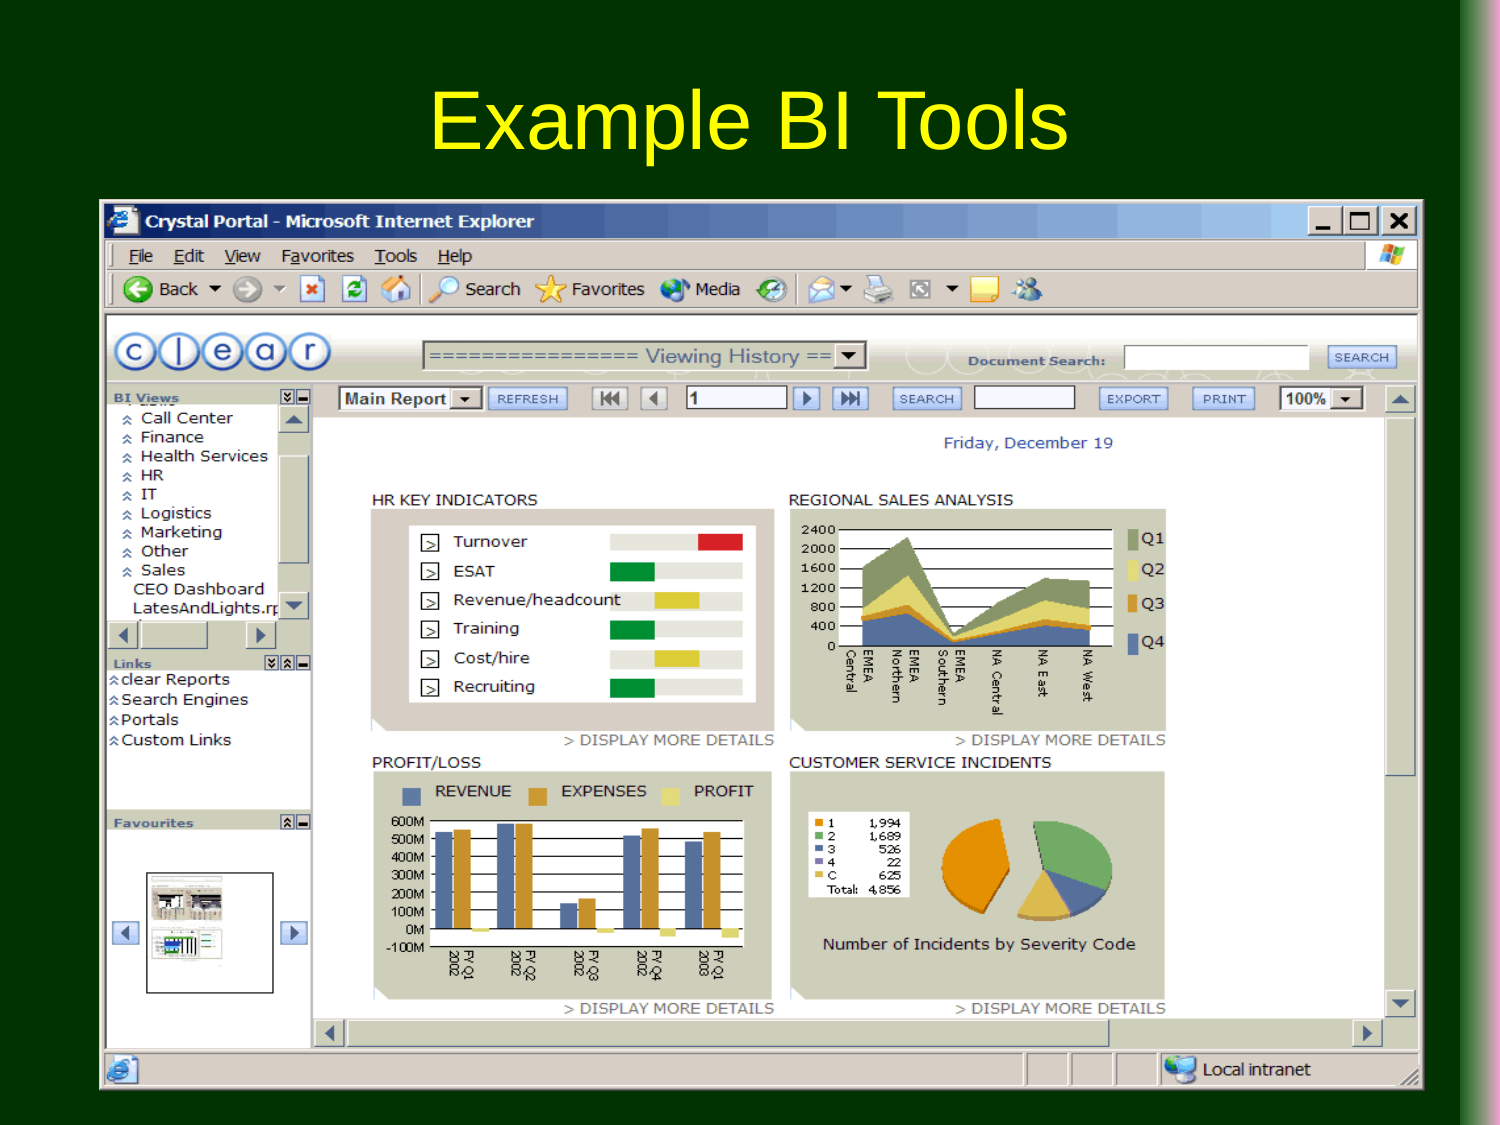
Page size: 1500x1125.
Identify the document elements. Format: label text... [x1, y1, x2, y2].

picture [99, 199, 1426, 1091]
title Example BI Tools [112, 15, 1388, 198]
